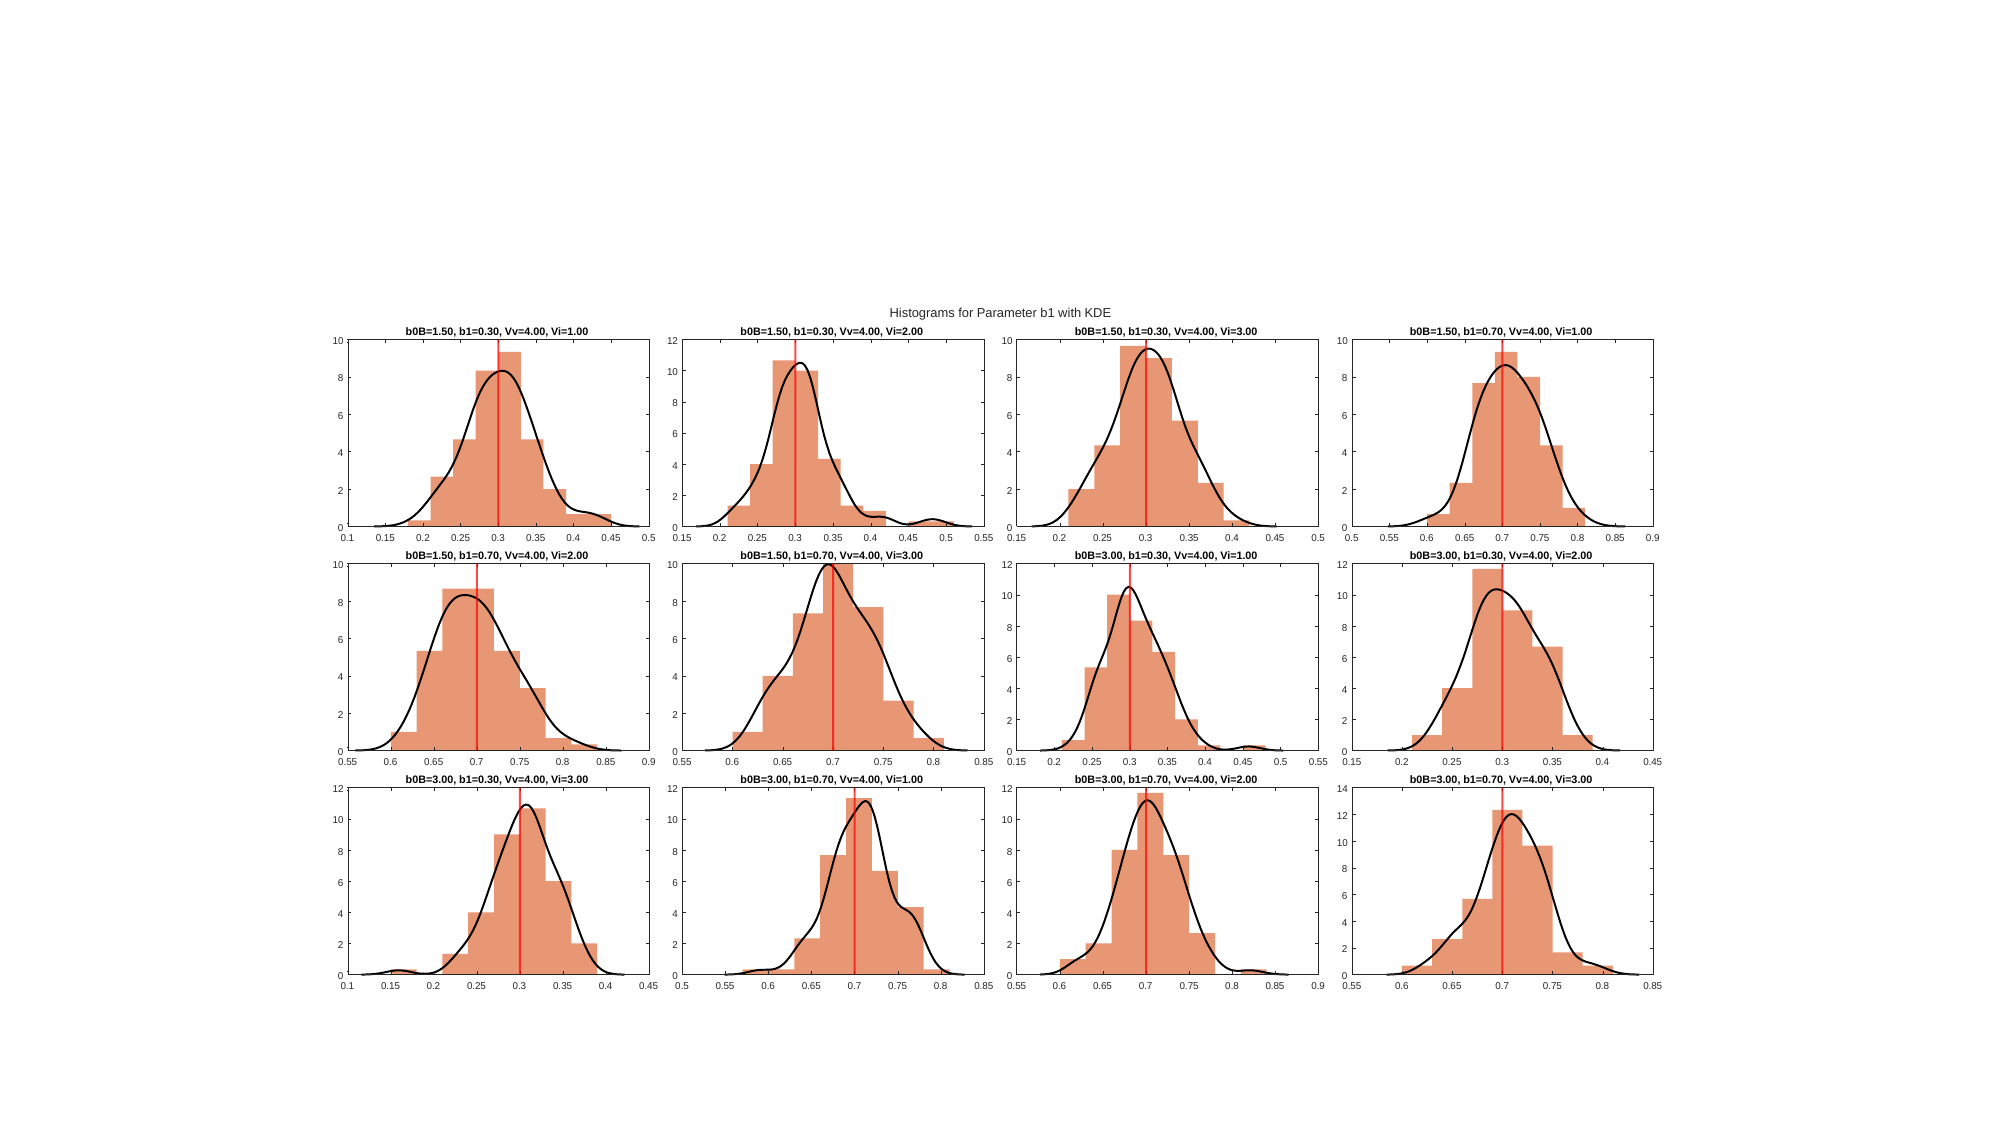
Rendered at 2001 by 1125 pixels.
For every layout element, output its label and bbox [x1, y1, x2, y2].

list [288, 299, 1712, 1014]
